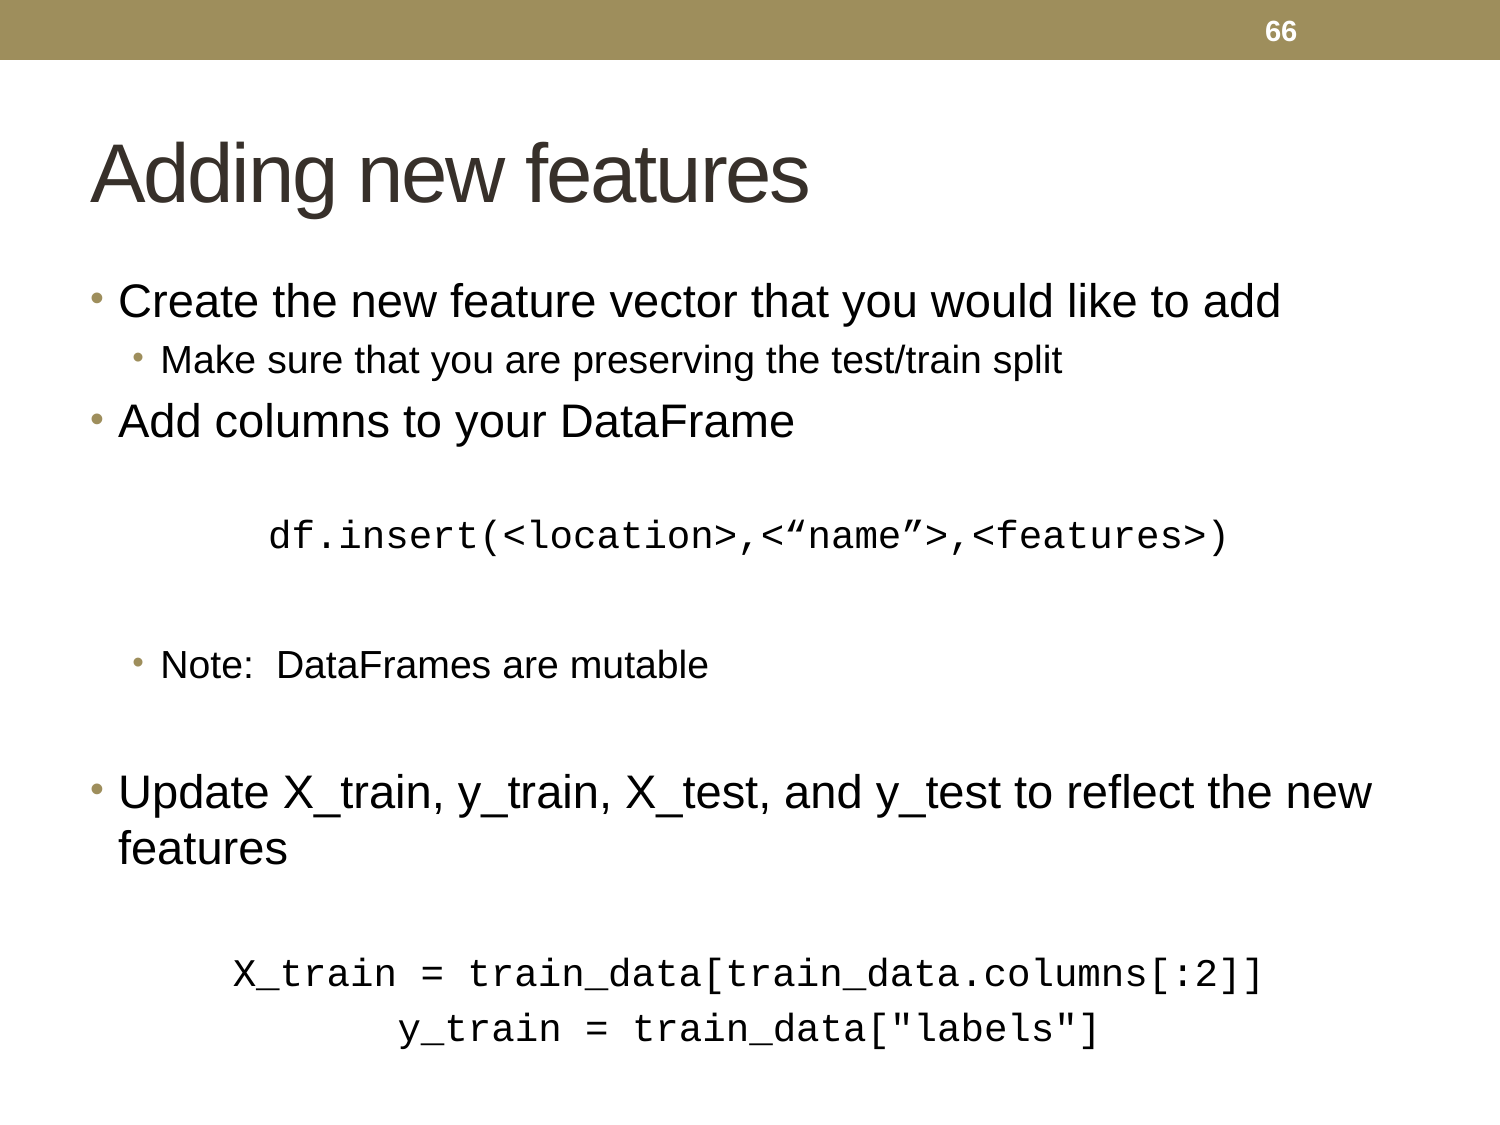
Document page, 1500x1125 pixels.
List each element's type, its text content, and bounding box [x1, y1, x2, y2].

slide_number 66 [1250, 3, 1425, 57]
list Create the new feature vector that you would like to add Make sure that you are preserving the test/train split Add columns to your DataFrame df.insert(<location>,<“name”>,<features>) Note: DataFrames are mutable Update X_train, y_train, X_test, and y_test to reflect the new features X_train = train_data[train_data.columns[:2]] y_train = train_data["labels"] [75, 262, 1425, 1063]
title Adding new features [75, 87, 1425, 250]
